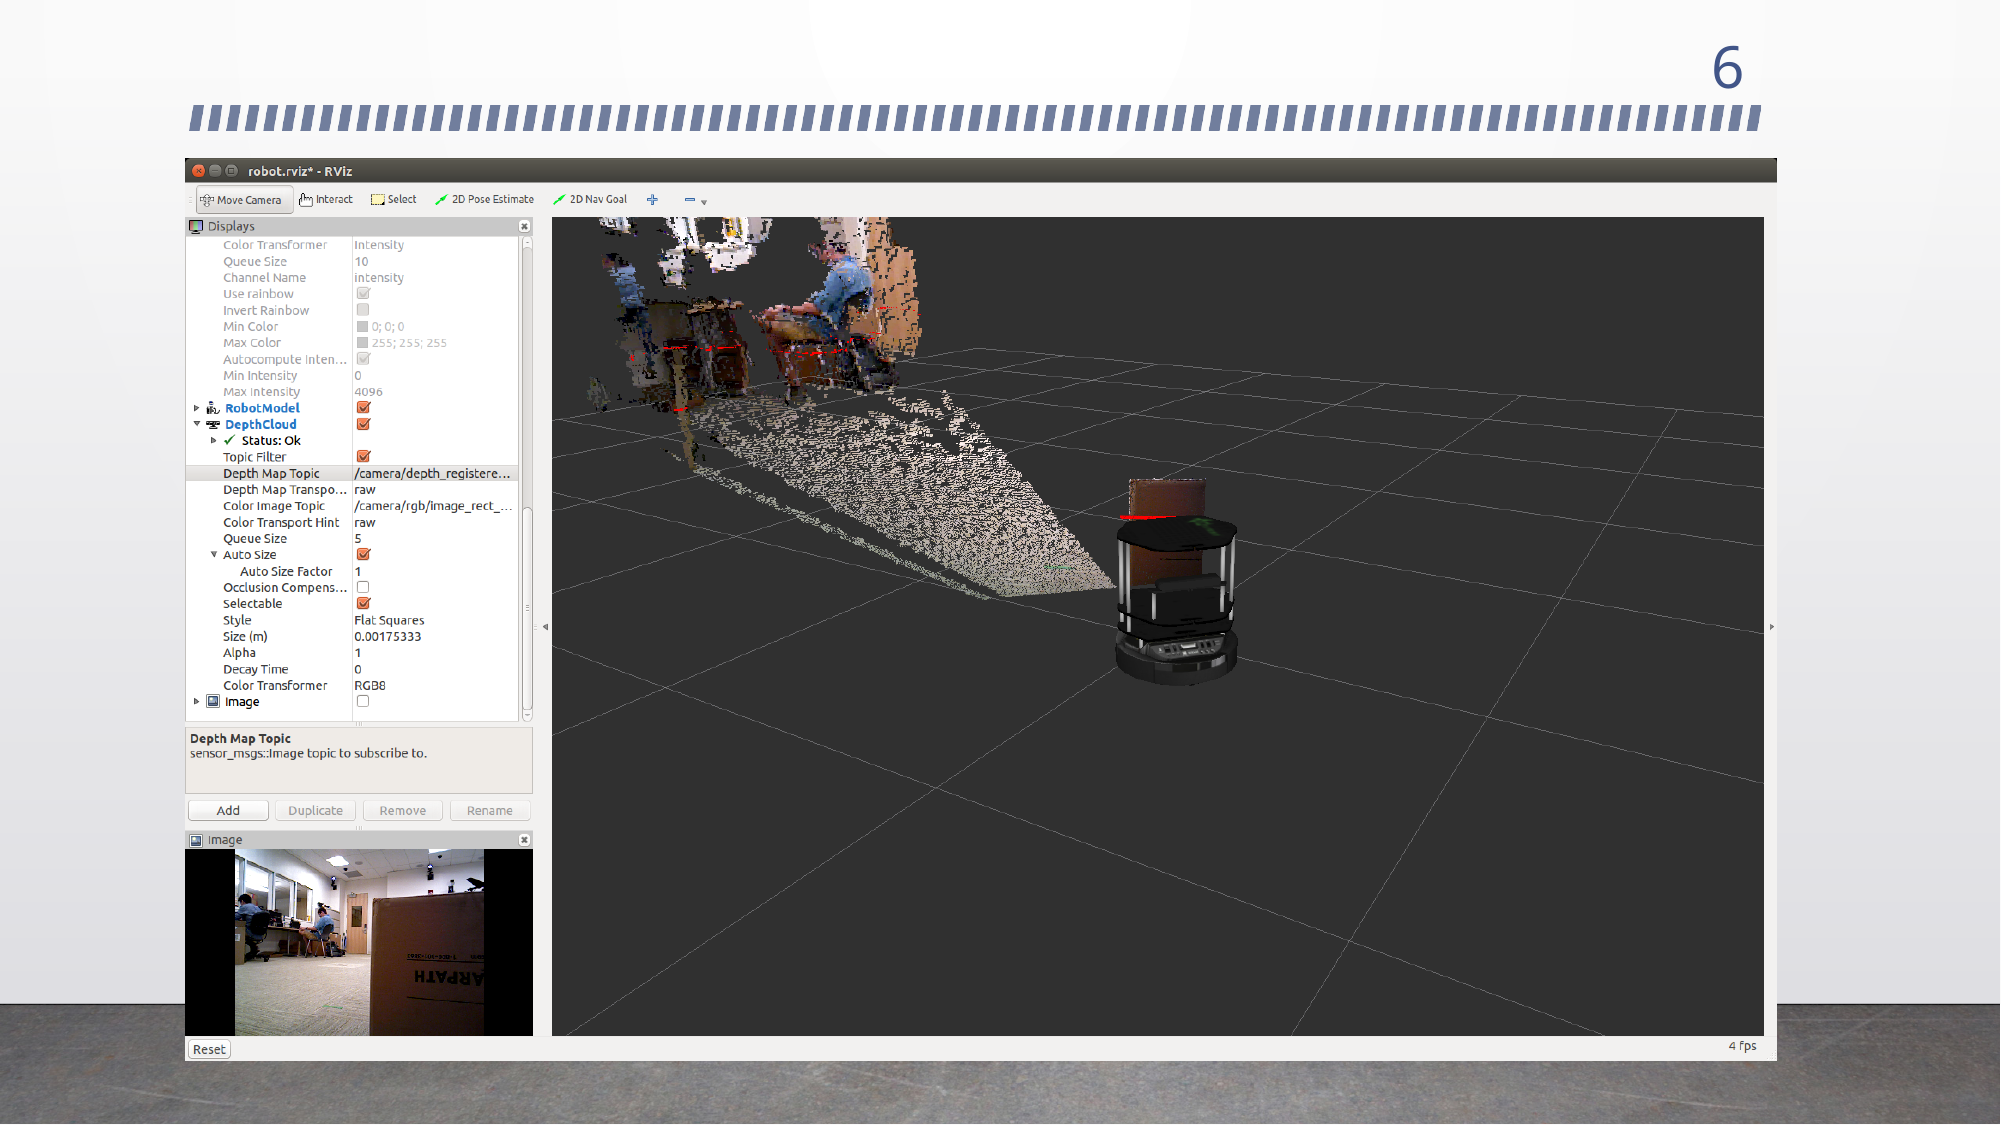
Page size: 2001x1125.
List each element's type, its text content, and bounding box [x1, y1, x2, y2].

slide_number 6 [1626, 22, 1760, 106]
picture [0, 157, 2000, 1124]
